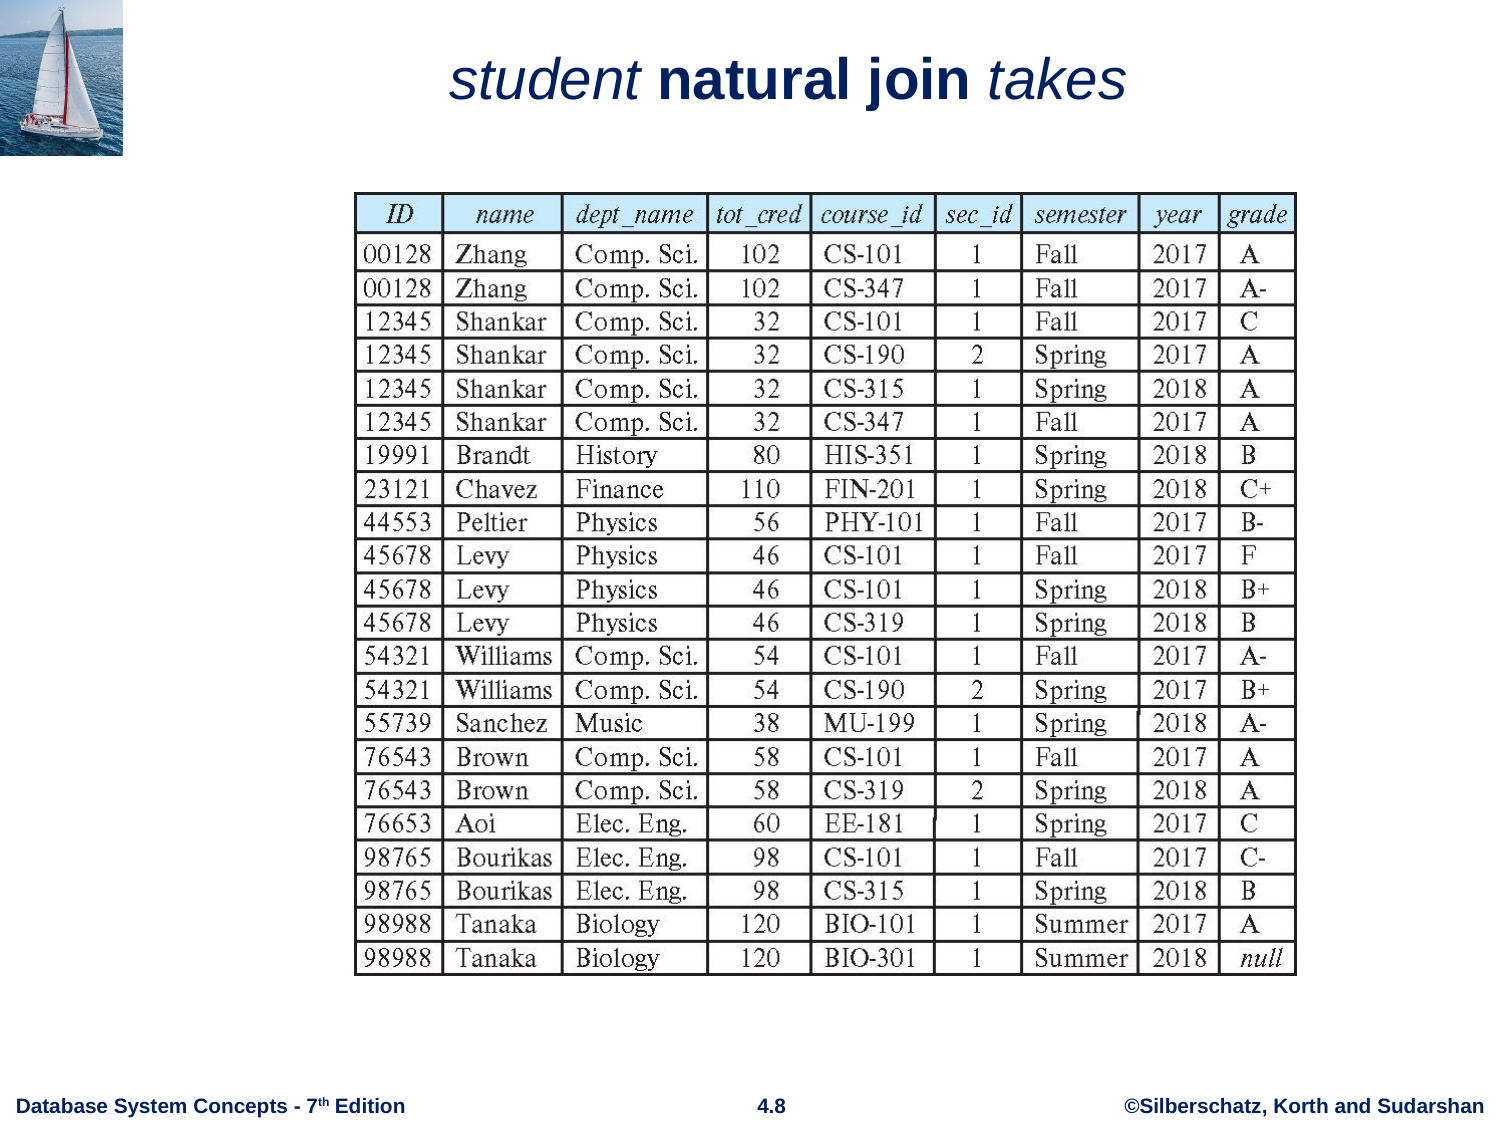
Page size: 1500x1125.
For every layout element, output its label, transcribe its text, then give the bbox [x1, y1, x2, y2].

picture [0, 0, 123, 156]
picture [354, 192, 1297, 976]
title student natural join takes [125, 18, 1452, 120]
